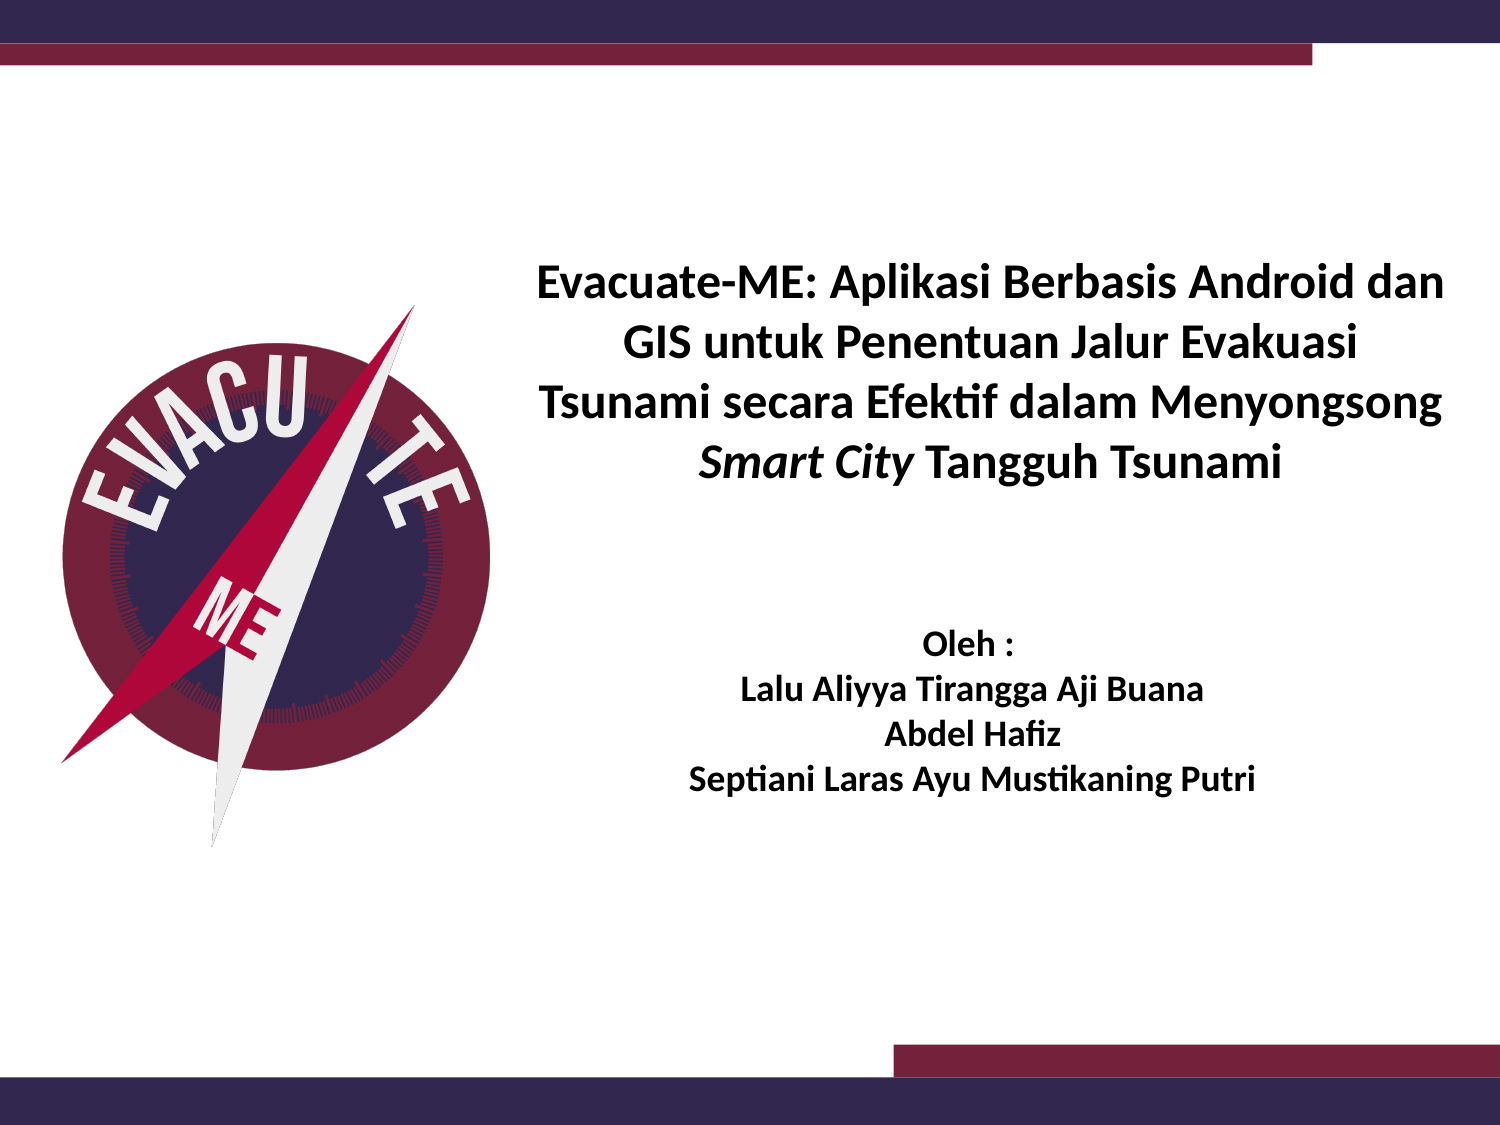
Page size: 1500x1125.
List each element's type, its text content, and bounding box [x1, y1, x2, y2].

text_box Evacuate-ME: Aplikasi Berbasis Android dan GIS untuk Penentuan Jalur Evakuasi Tsunami secara Efektif dalam Menyongsong Smart City Tangguh Tsunami [519, 241, 1462, 497]
text_box Oleh : Lalu Aliyya Tirangga Aji Buana Abdel Hafiz Septiani Laras Ayu Mustikaning Putri [597, 611, 1348, 806]
text_box [893, 1044, 1500, 1078]
text_box [0, 42, 1313, 66]
text_box [0, 1076, 1500, 1125]
text_box [0, 0, 1500, 44]
picture [61, 305, 490, 847]
